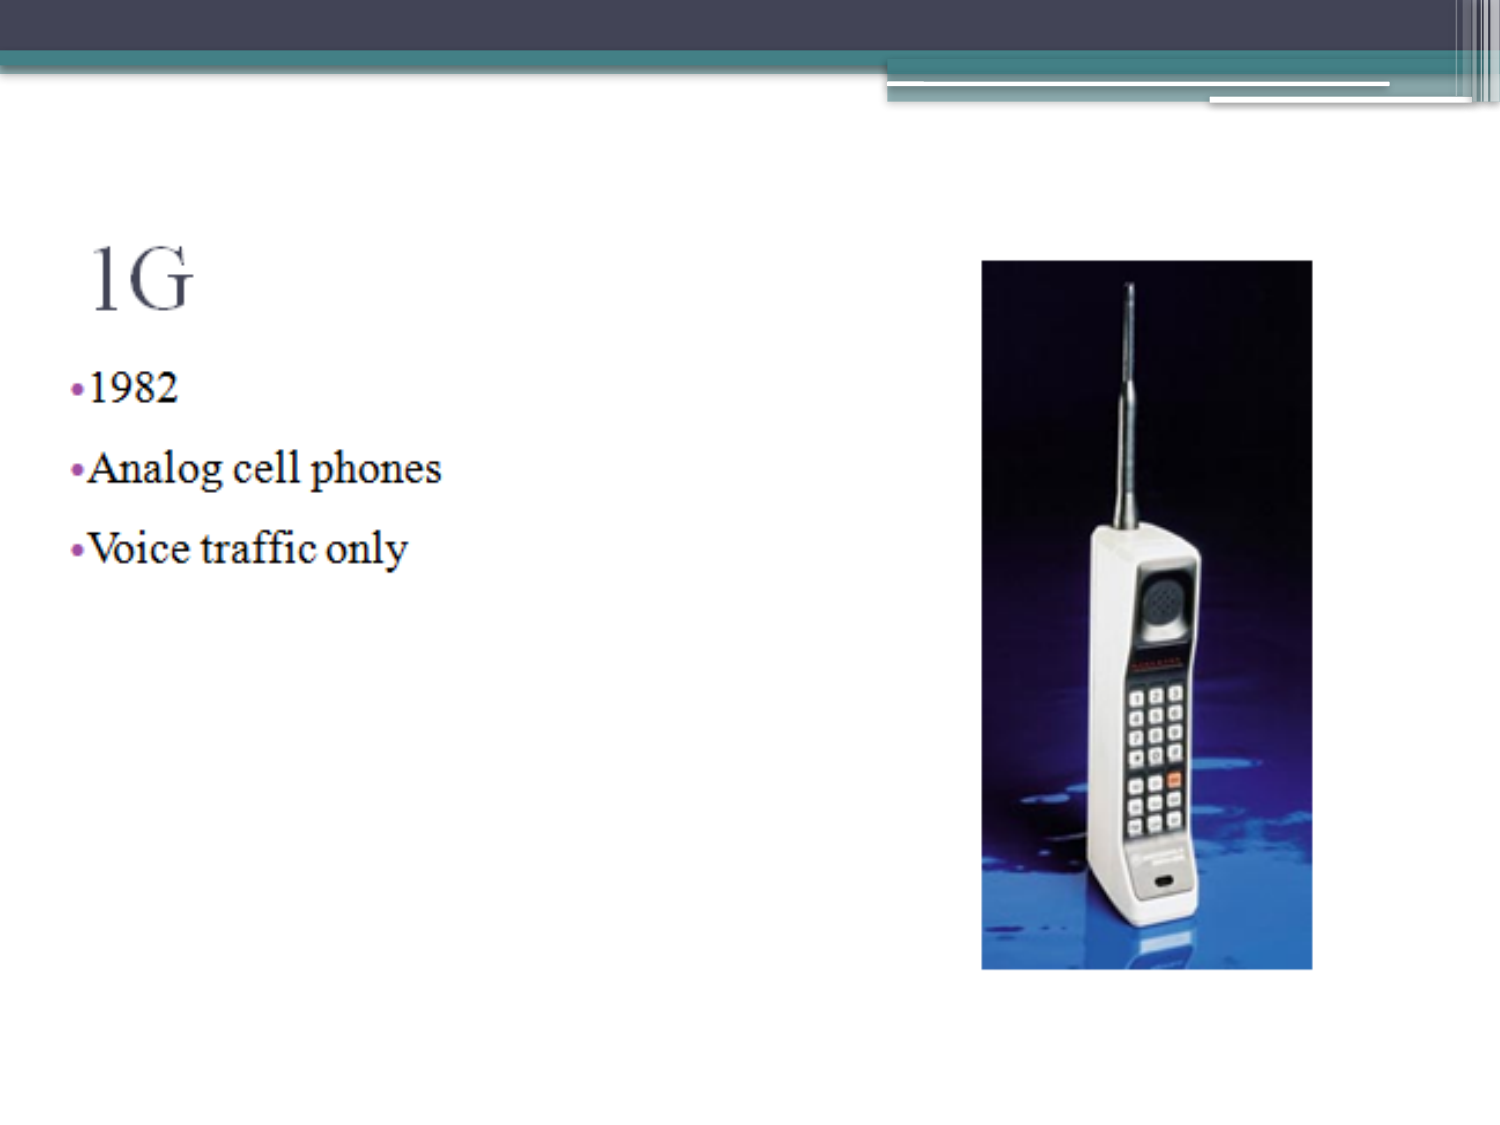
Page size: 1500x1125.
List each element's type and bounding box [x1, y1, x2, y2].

list [69, 162, 1351, 1002]
